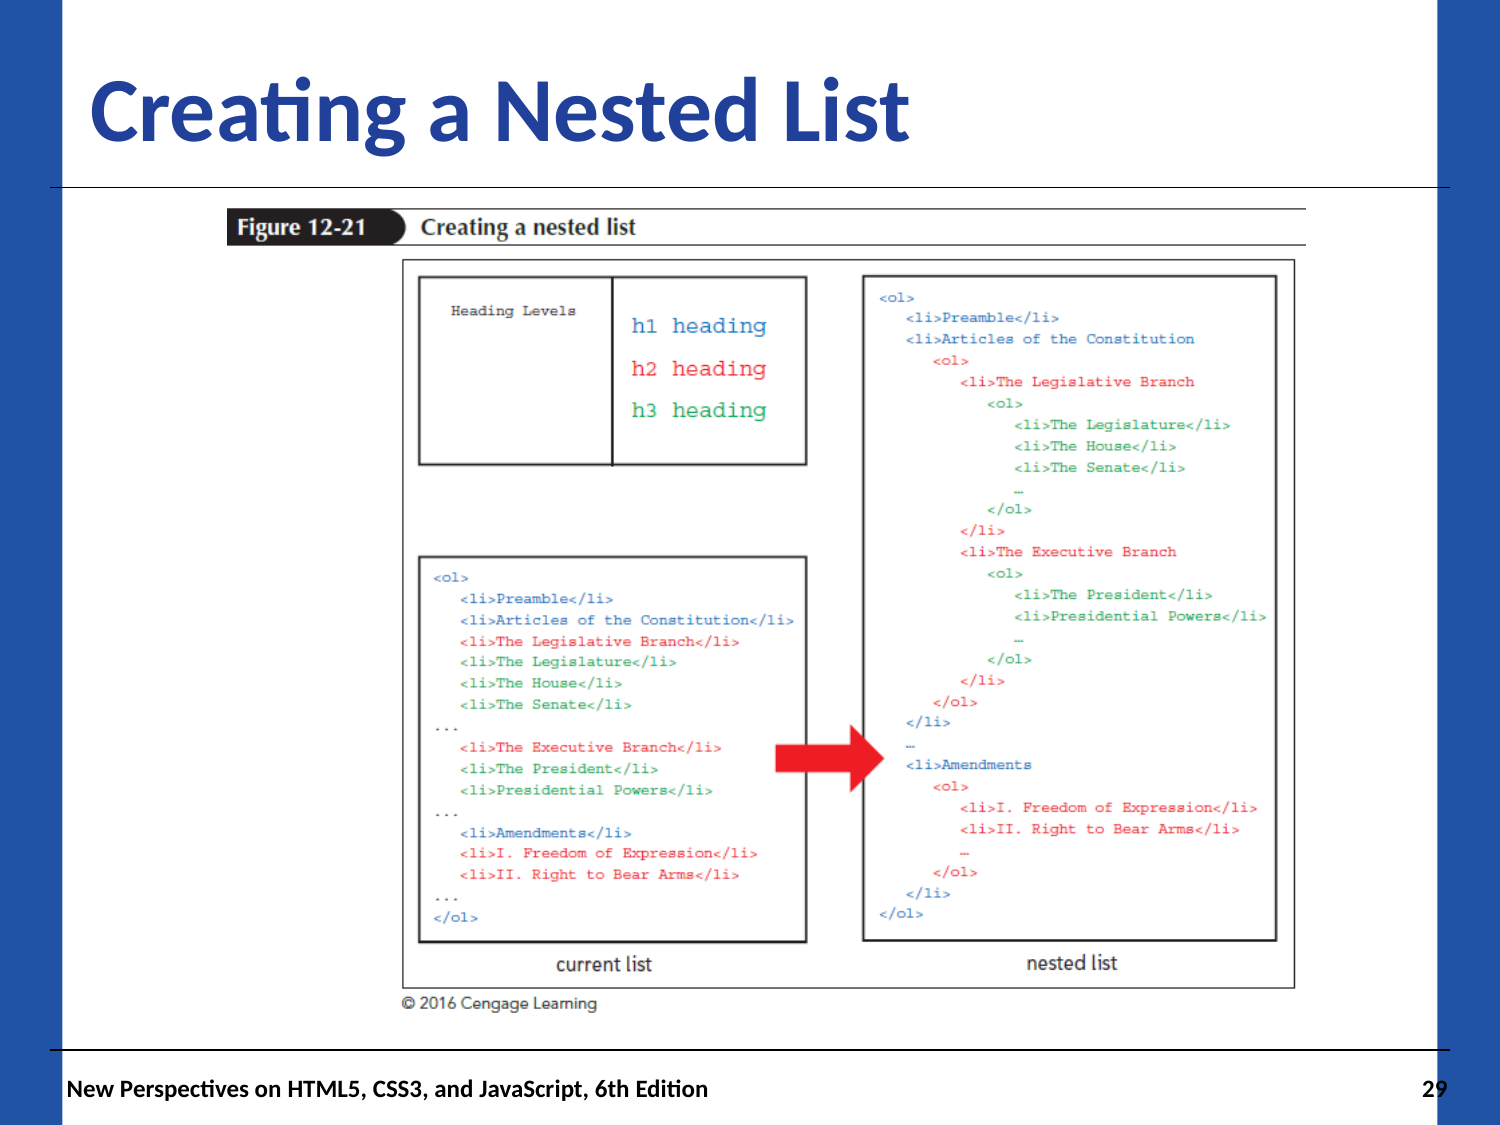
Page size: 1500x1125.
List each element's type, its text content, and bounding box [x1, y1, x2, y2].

title Creating a Nested List [74, 24, 1463, 184]
footer New Perspectives on HTML5, CSS3, and JavaScript, 6th Edition [0, 1050, 1350, 1125]
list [227, 199, 1306, 1022]
slide_number 29 [1374, 1050, 1463, 1125]
